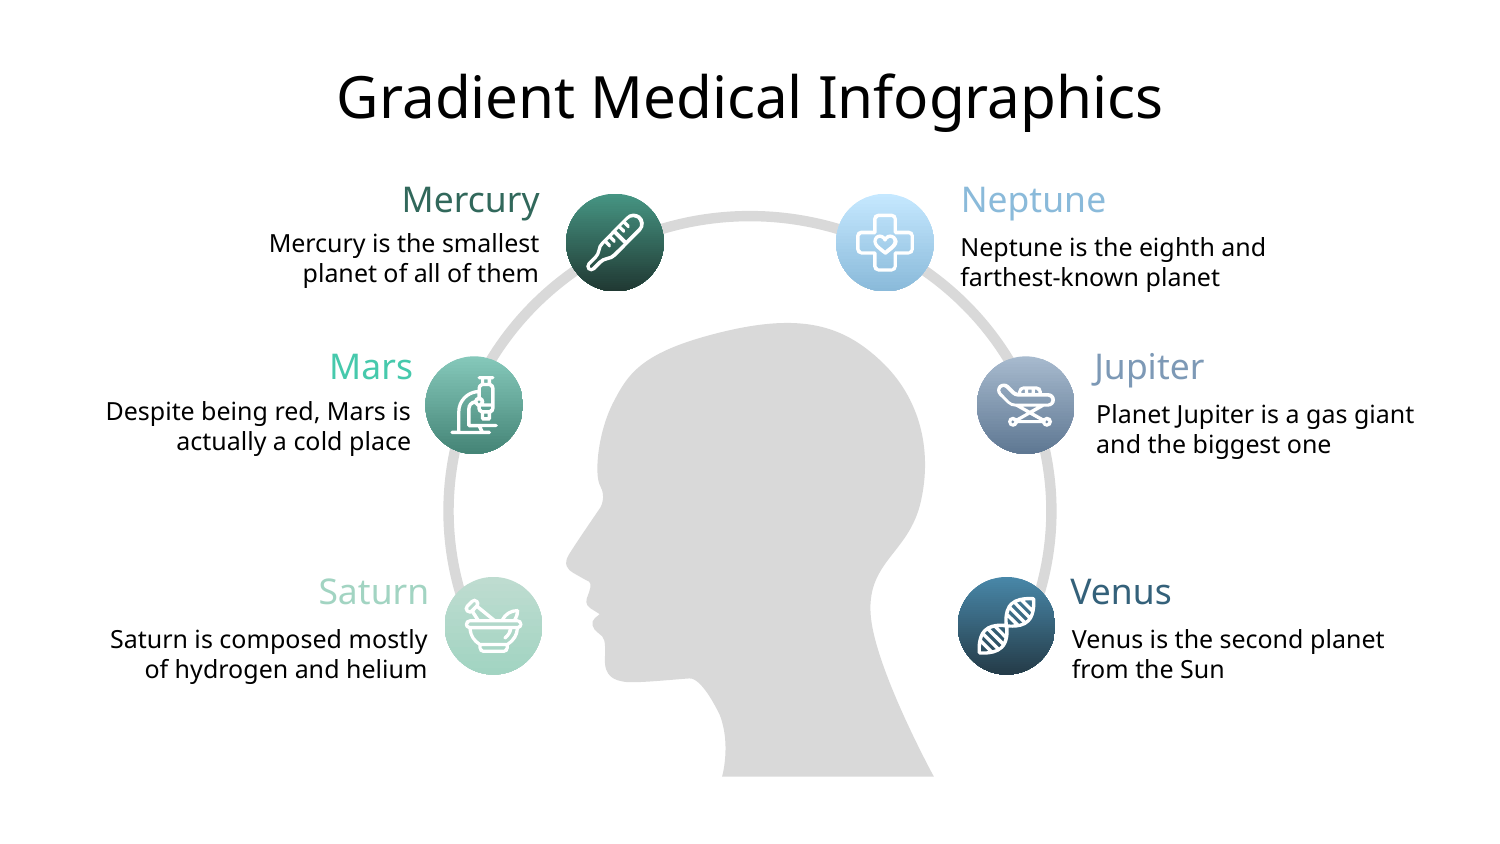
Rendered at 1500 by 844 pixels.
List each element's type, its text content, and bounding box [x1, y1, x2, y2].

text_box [565, 193, 664, 292]
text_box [957, 576, 1056, 675]
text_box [425, 356, 524, 455]
text_box [448, 216, 1052, 601]
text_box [954, 174, 1297, 287]
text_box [835, 193, 935, 292]
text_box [976, 356, 1075, 455]
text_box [1088, 342, 1426, 455]
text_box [91, 567, 436, 679]
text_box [74, 342, 419, 455]
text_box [1064, 567, 1409, 679]
text_box [566, 322, 934, 777]
text_box [444, 576, 543, 675]
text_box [203, 174, 546, 287]
text_box [464, 598, 523, 653]
title Gradient Medical Infographics [309, 67, 1191, 124]
